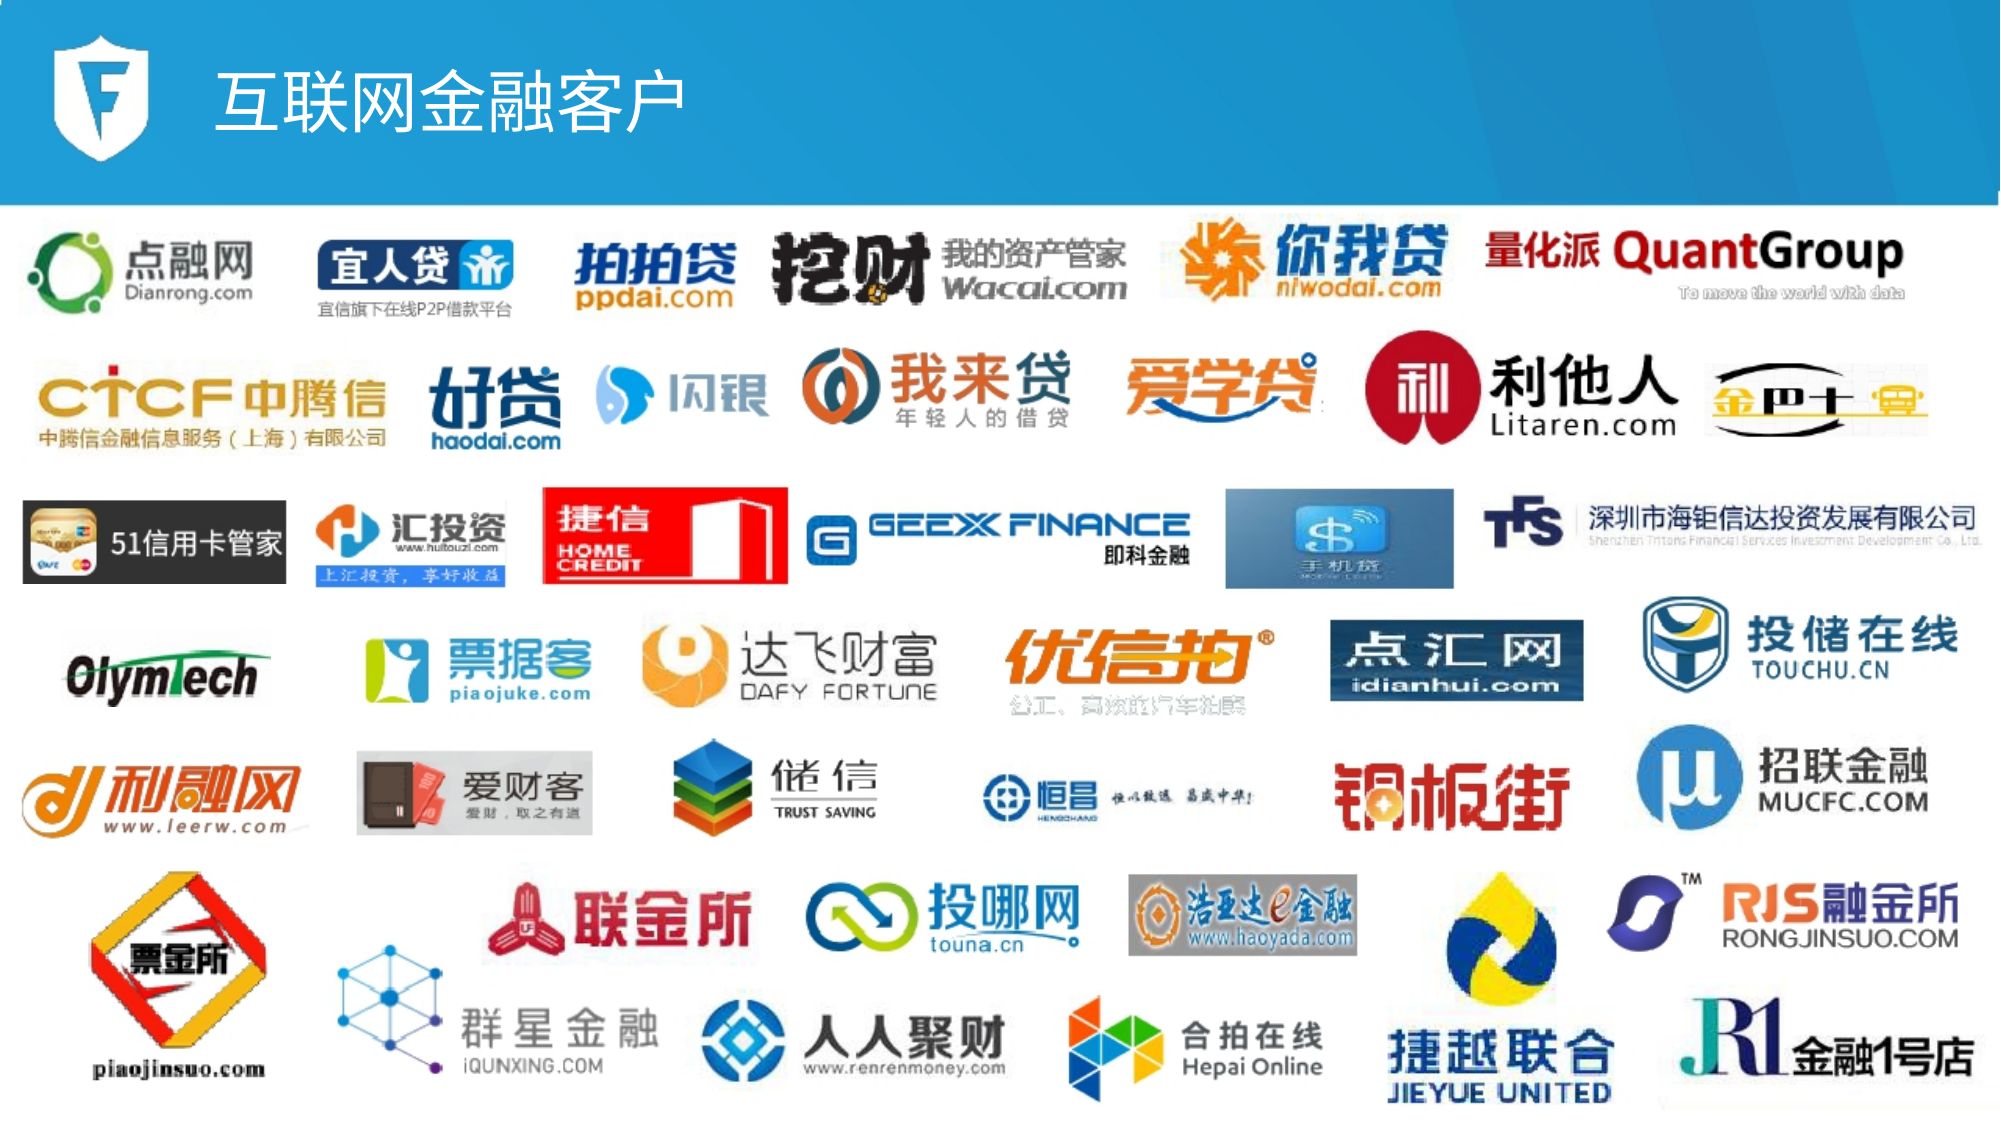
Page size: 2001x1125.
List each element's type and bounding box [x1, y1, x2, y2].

picture [0, 0, 2000, 207]
picture [324, 862, 1359, 1107]
picture [1385, 860, 2000, 1111]
picture [20, 499, 288, 584]
picture [87, 870, 269, 1082]
picture [60, 626, 272, 707]
text_box [0, 218, 2000, 1125]
picture [16, 212, 1984, 849]
